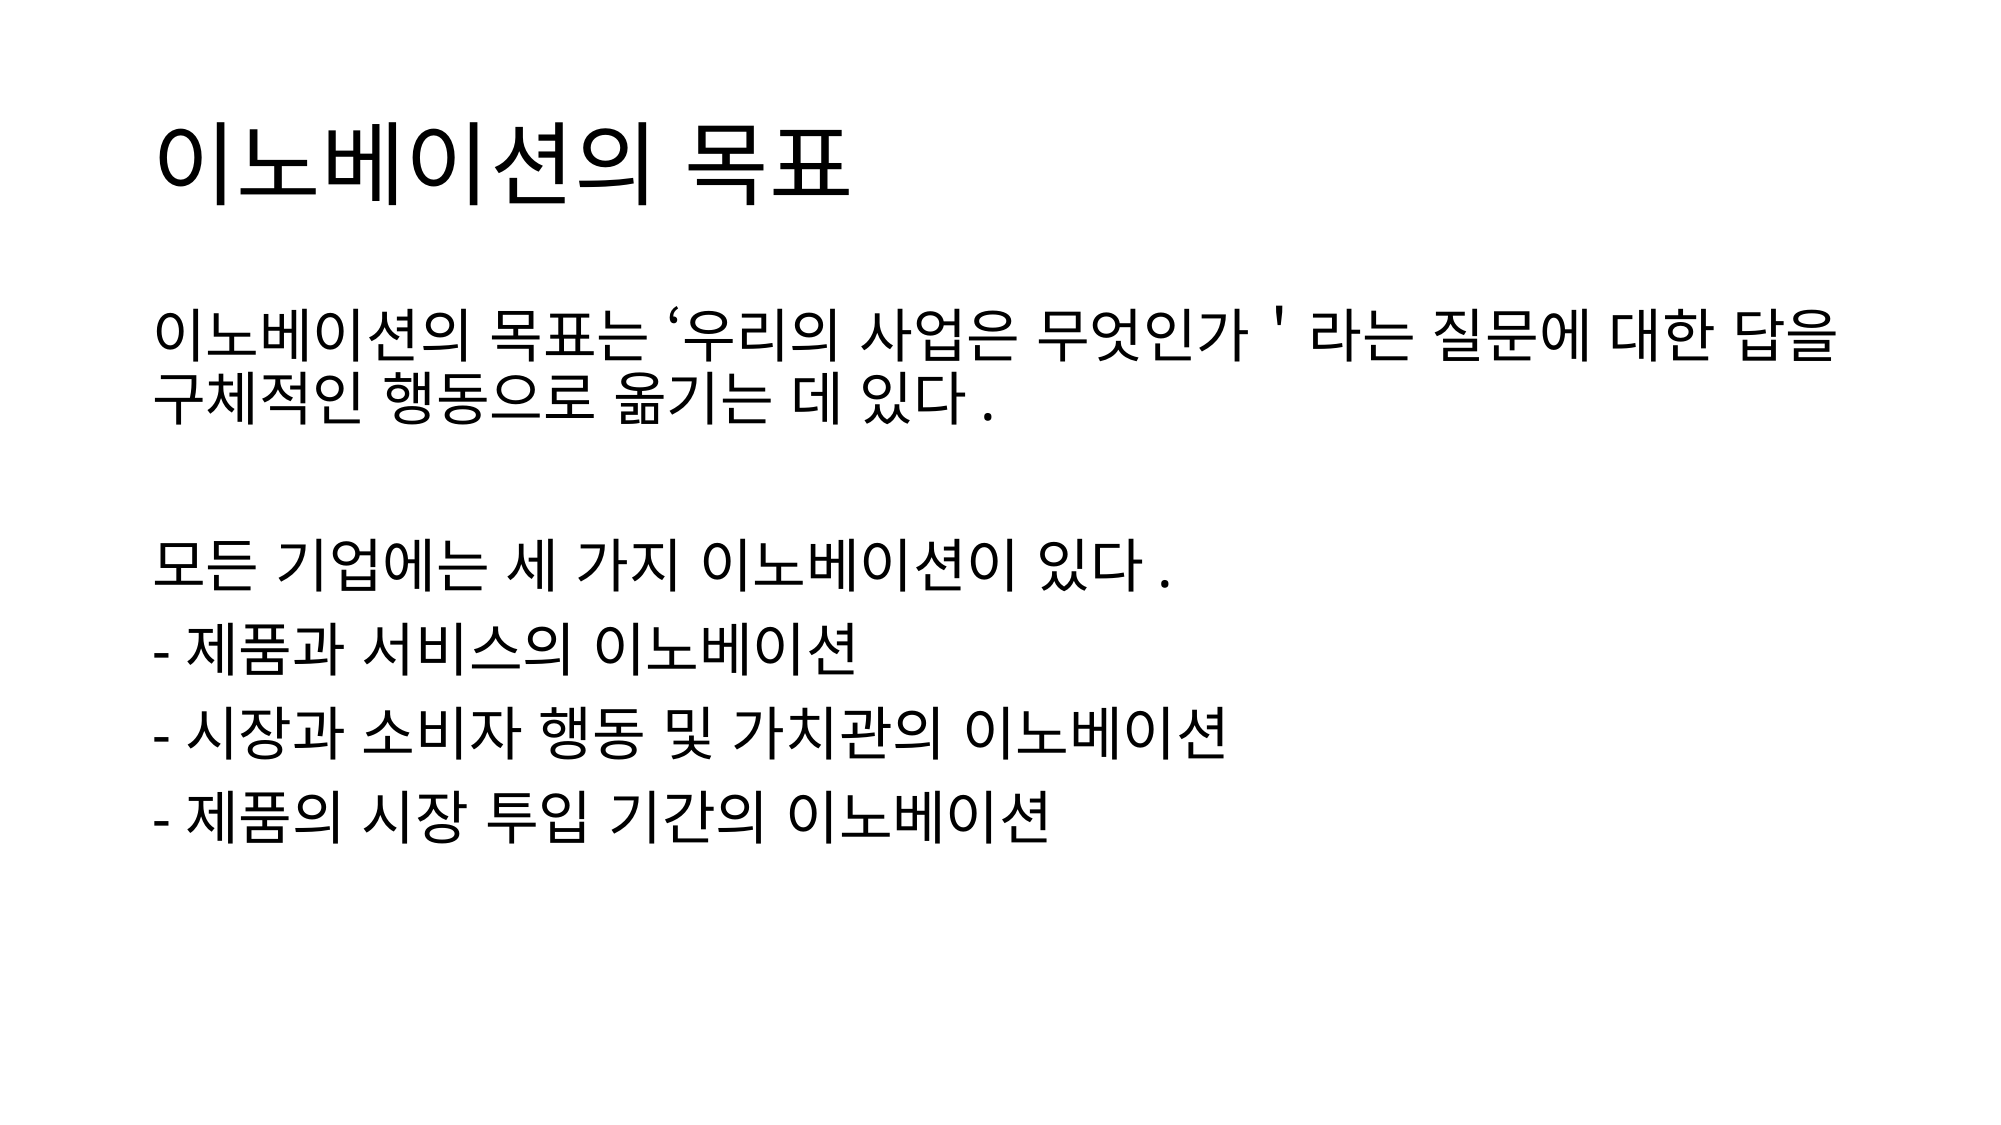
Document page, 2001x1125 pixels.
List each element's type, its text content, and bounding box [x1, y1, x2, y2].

title 이노베이션의 목표 [137, 59, 1863, 278]
list 이노베이션의 목표는 ‘우리의 사업은 무엇인가＇라는 질문에 대한 답을 구체적인 행동으로 옮기는 데 있다. 모든 기업에는 세 가지 이노베이션이 있다. -제품과 서비스의 이노베이션 -시장과 소비자 행동 및 가치관의 이노베이션 -제품의 시장 투입 기간의 이노베이션 [137, 299, 1863, 1014]
